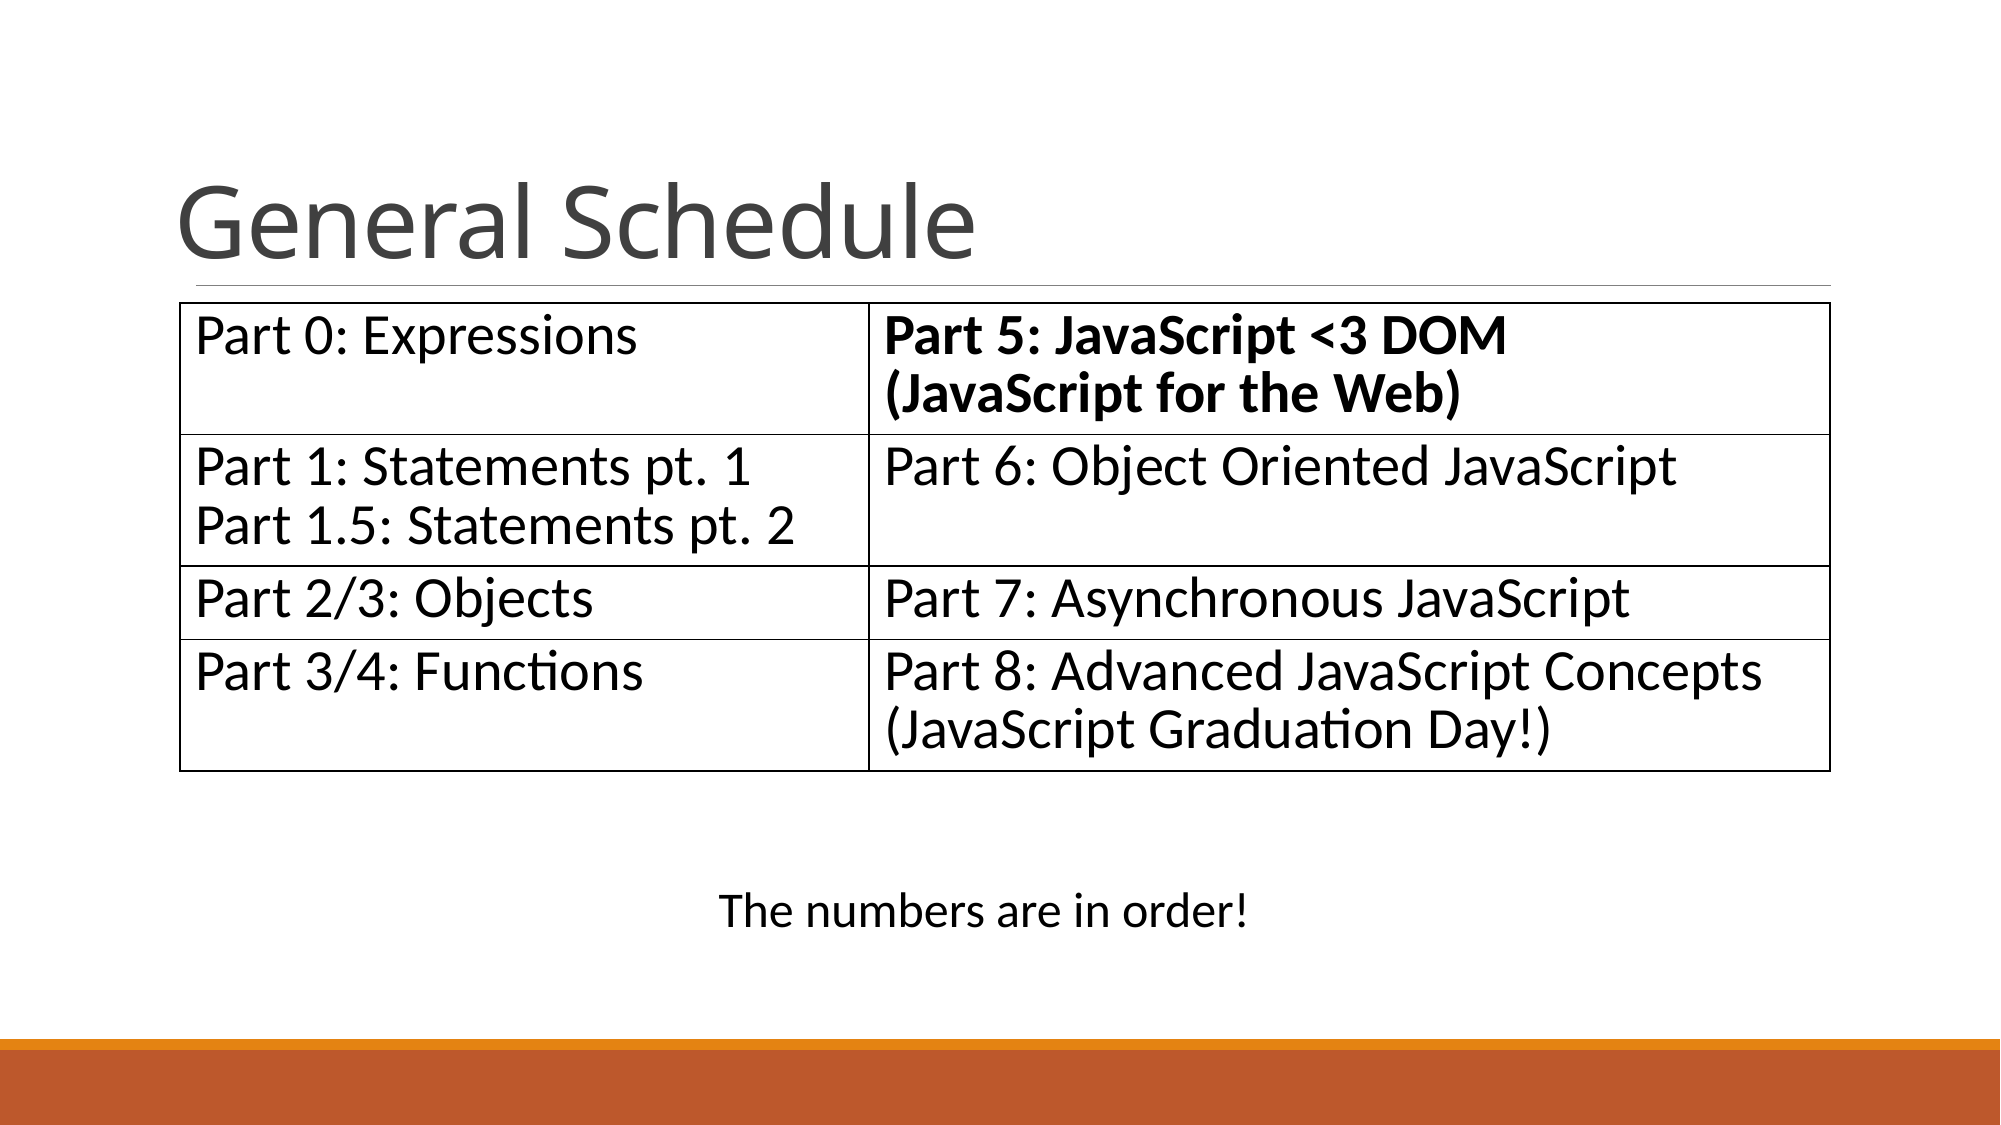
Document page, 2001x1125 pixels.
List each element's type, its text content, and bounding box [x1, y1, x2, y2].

table_header Part 0: Expressions [181, 304, 868, 434]
table_cell Part 8: Advanced JavaScript Concepts (JavaScript Graduation Day!) [870, 640, 1829, 770]
title General Schedule [159, 48, 1810, 287]
text_box The numbers are in order! [226, 869, 1742, 945]
table_header Part 5: JavaScript <3 DOM (JavaScript for the Web) [870, 304, 1829, 434]
table_cell Part 6: Object Oriented JavaScript [870, 435, 1829, 565]
table_cell Part 7: Asynchronous JavaScript [870, 567, 1829, 639]
table_cell Part 3/4: Functions [181, 640, 868, 770]
table_cell Part 1: Statements pt. 1 Part 1.5: Statements pt. 2 [181, 435, 868, 565]
table_cell Part 2/3: Objects [181, 567, 868, 639]
